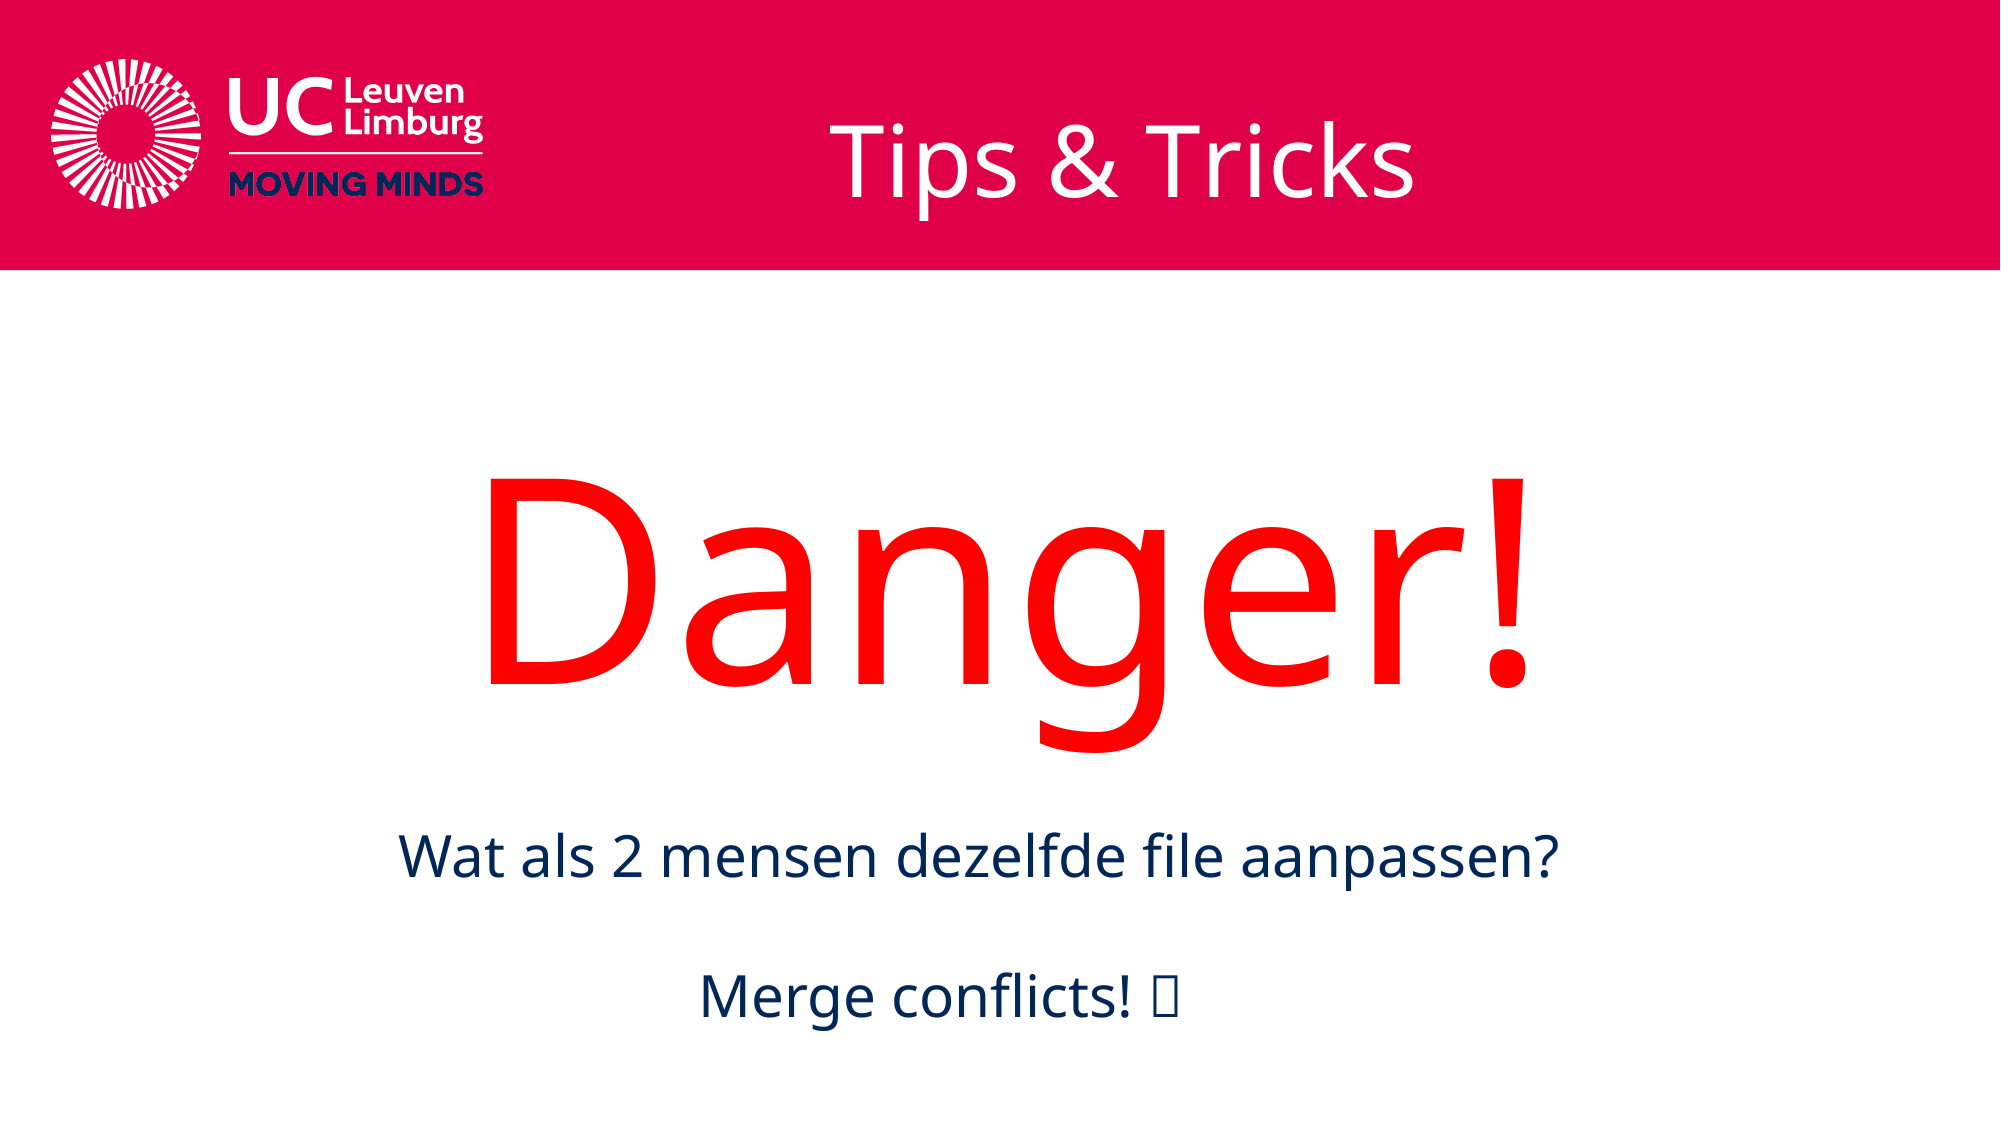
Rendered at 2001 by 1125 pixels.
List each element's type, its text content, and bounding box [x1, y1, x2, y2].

list Danger! [448, 429, 1569, 767]
picture [51, 59, 307, 209]
text_box Wat als 2 mensen dezelfde file aanpassen? Merge conflicts!  [383, 811, 1576, 1037]
title Tips & Tricks [307, 59, 1940, 271]
